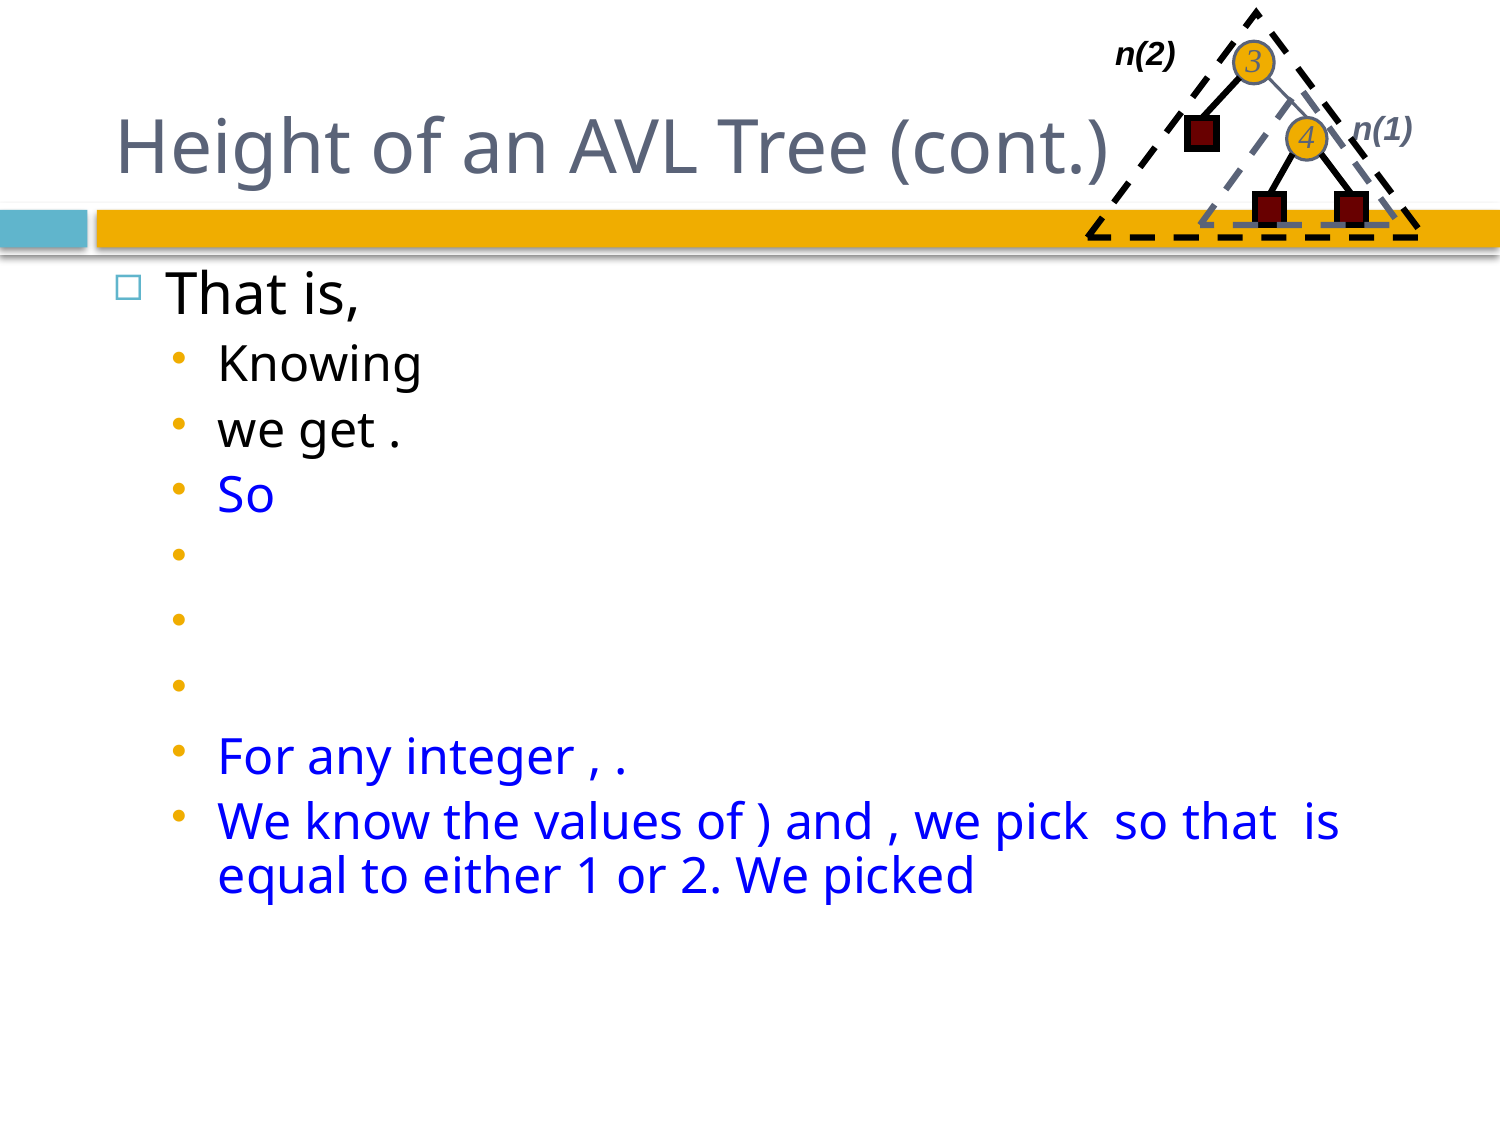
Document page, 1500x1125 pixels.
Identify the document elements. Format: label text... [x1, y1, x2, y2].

title Height of an AVL Tree (cont.) [99, 50, 1081, 238]
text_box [1087, 12, 1475, 238]
